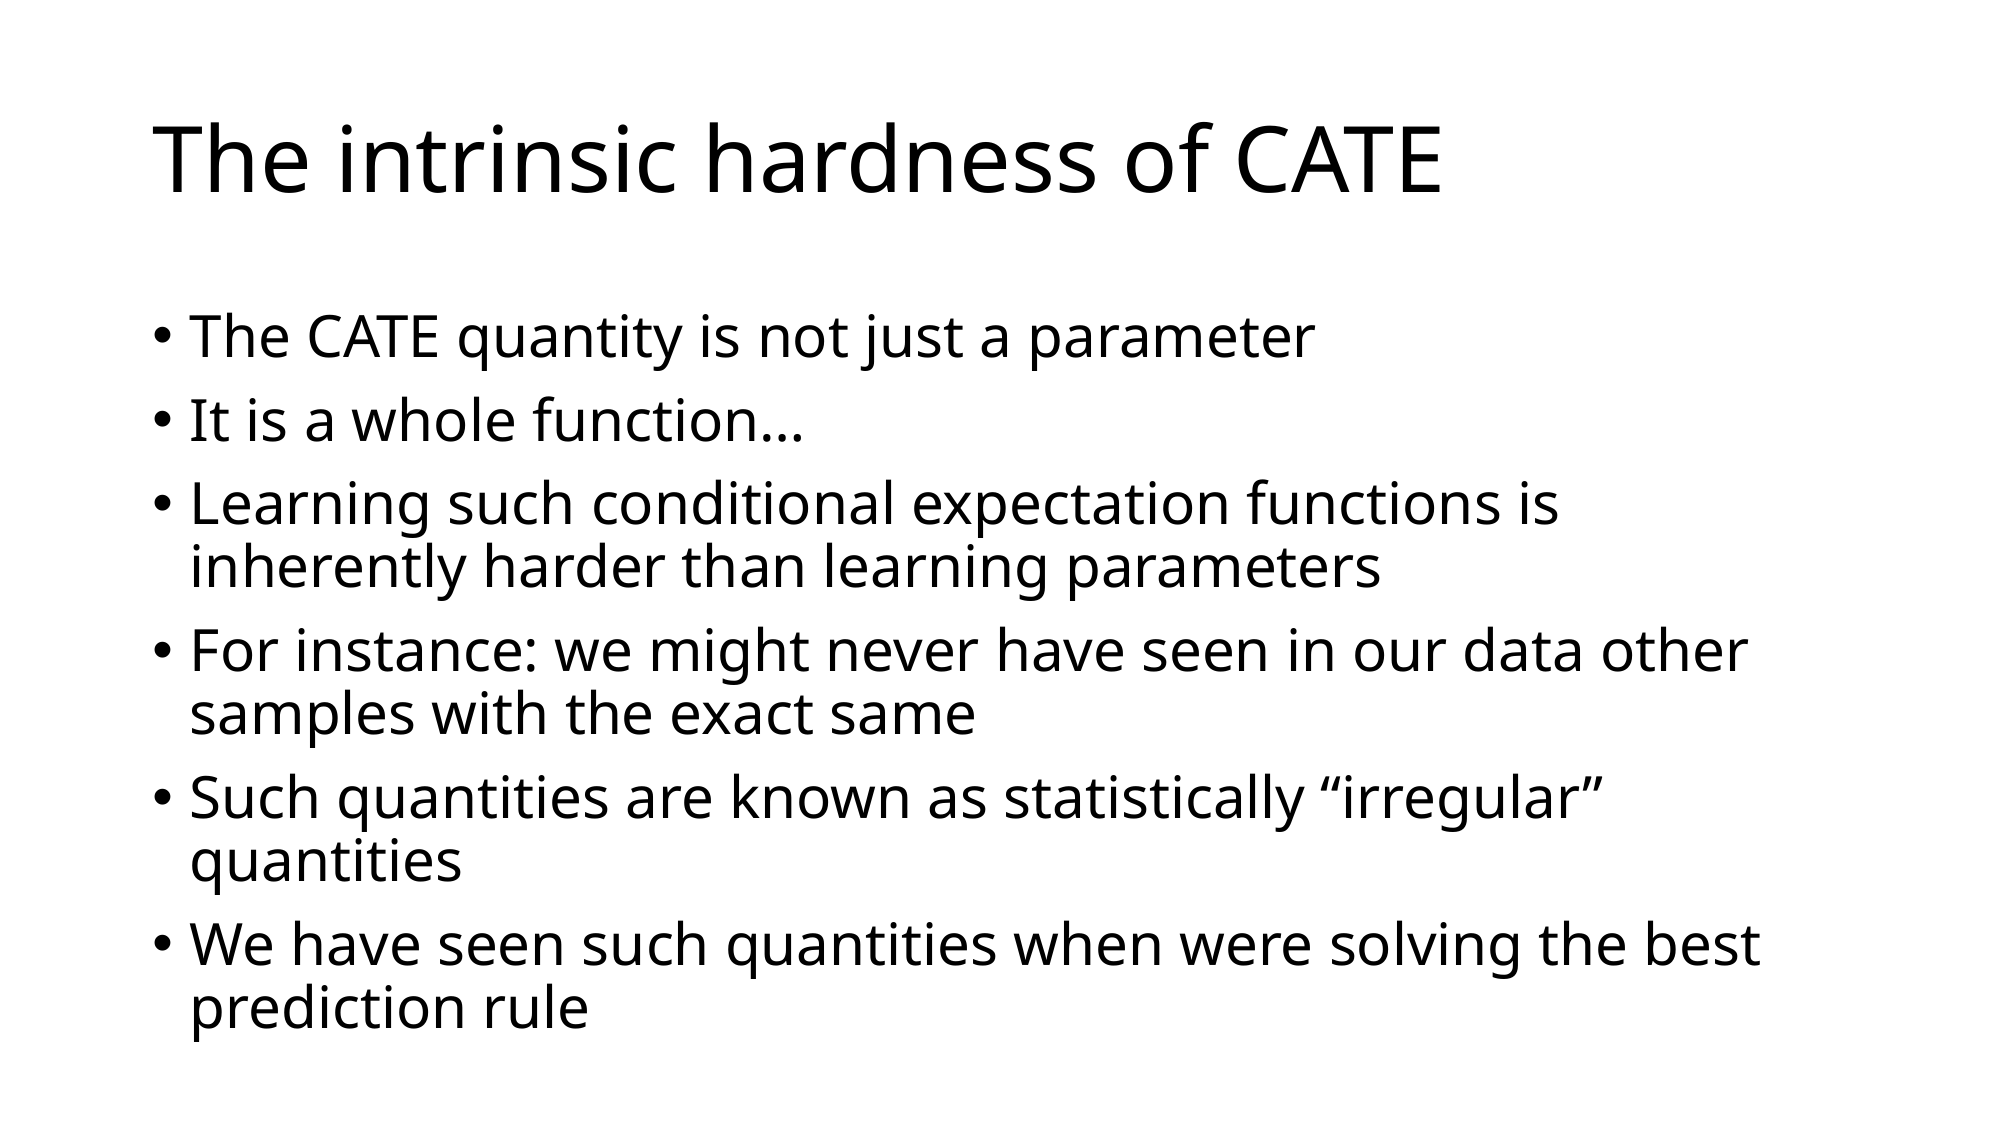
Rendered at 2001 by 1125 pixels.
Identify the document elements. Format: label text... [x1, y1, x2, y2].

title The intrinsic hardness of CATE [137, 53, 1863, 272]
